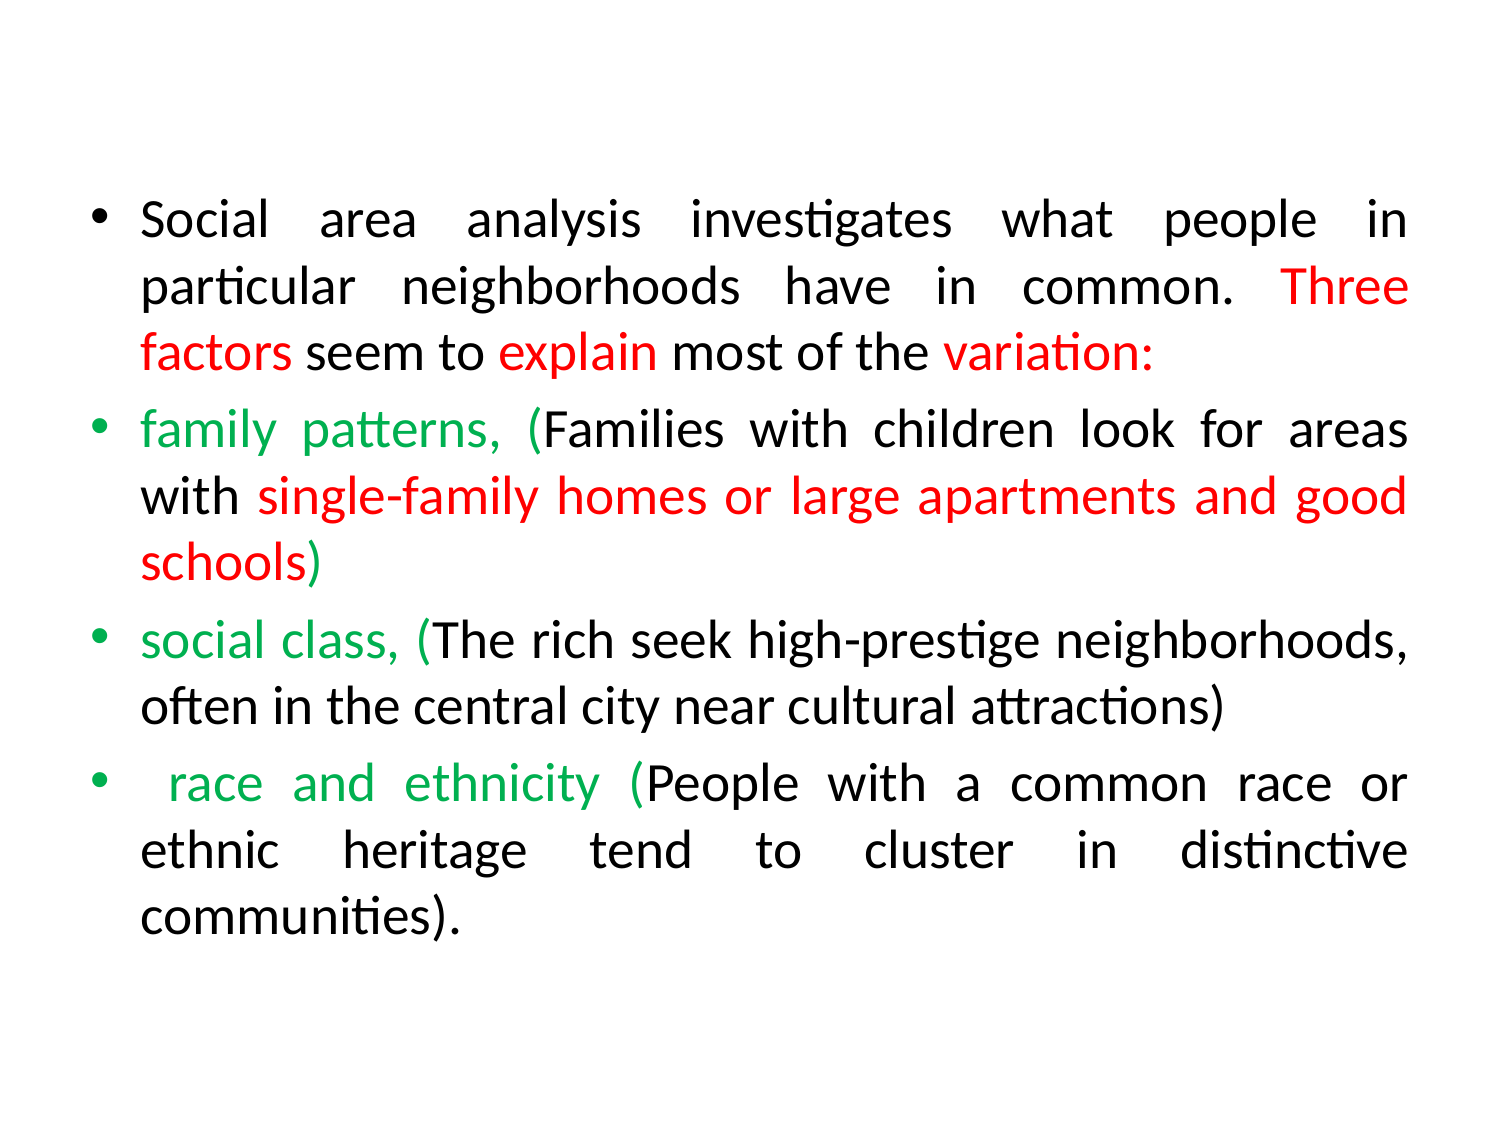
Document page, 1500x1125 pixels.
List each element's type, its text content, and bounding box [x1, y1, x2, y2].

list Social area analysis investigates what people in particular neighborhoods have in common. Three factors seem to explain most of the variation: family patterns, (Families with children look for areas with single-family homes or large apartments and good schools) social class, (The rich seek high-prestige neighborhoods, often in the central city near cultural attractions) race and ethnicity (People with a common race or ethnic heritage tend to cluster in distinctive communities). [75, 174, 1425, 1005]
